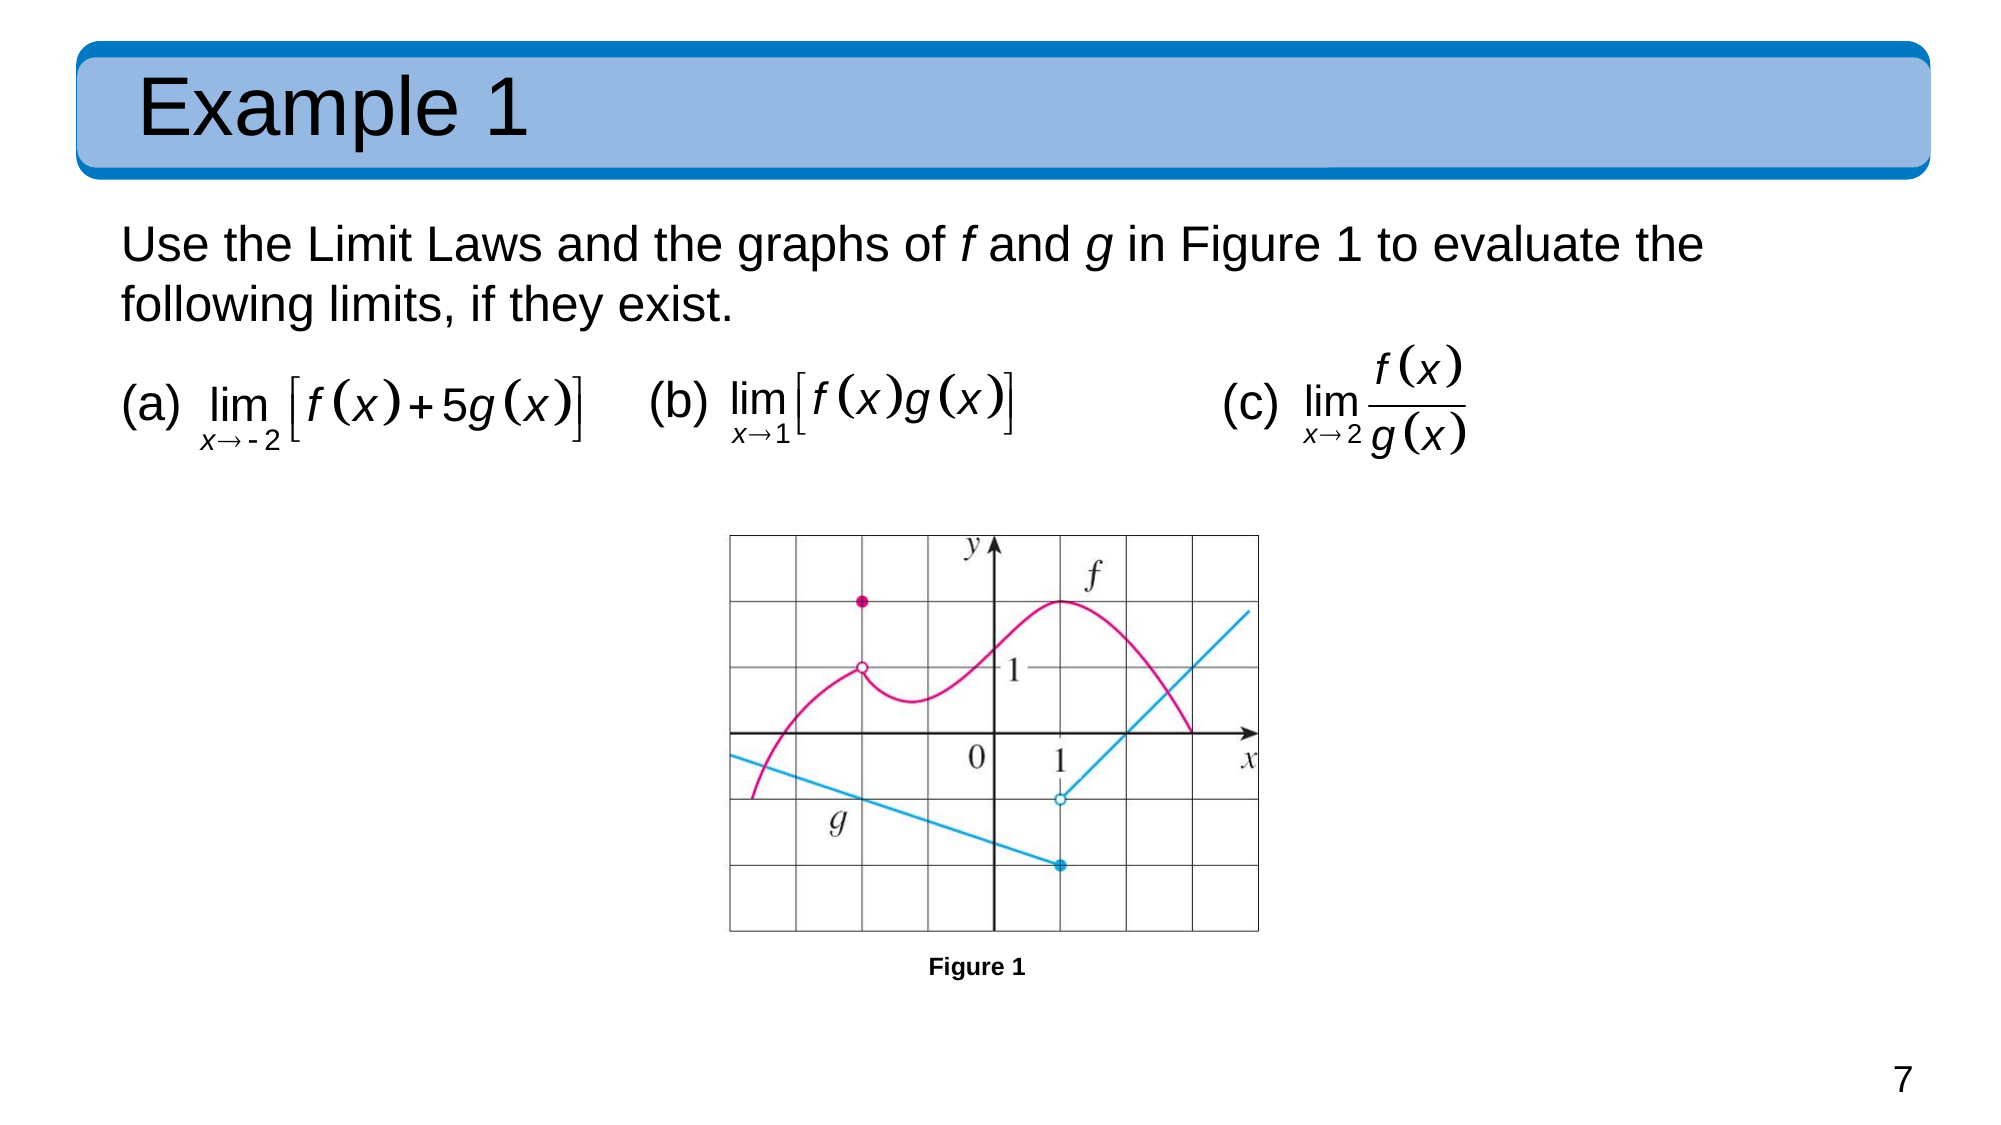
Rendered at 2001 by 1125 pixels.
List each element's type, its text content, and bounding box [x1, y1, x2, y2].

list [1299, 341, 1469, 472]
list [723, 526, 1262, 933]
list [196, 371, 593, 457]
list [728, 367, 1025, 449]
list (b) [648, 373, 724, 435]
list (a) [120, 377, 196, 438]
list Figure 1 [928, 954, 1060, 986]
list Use the Limit Laws and the graphs of f and g in Figure 1 to evaluate the following limits, if they exist. [120, 211, 1880, 322]
list (c) [1221, 376, 1297, 437]
title Example 1 [137, 63, 1863, 174]
